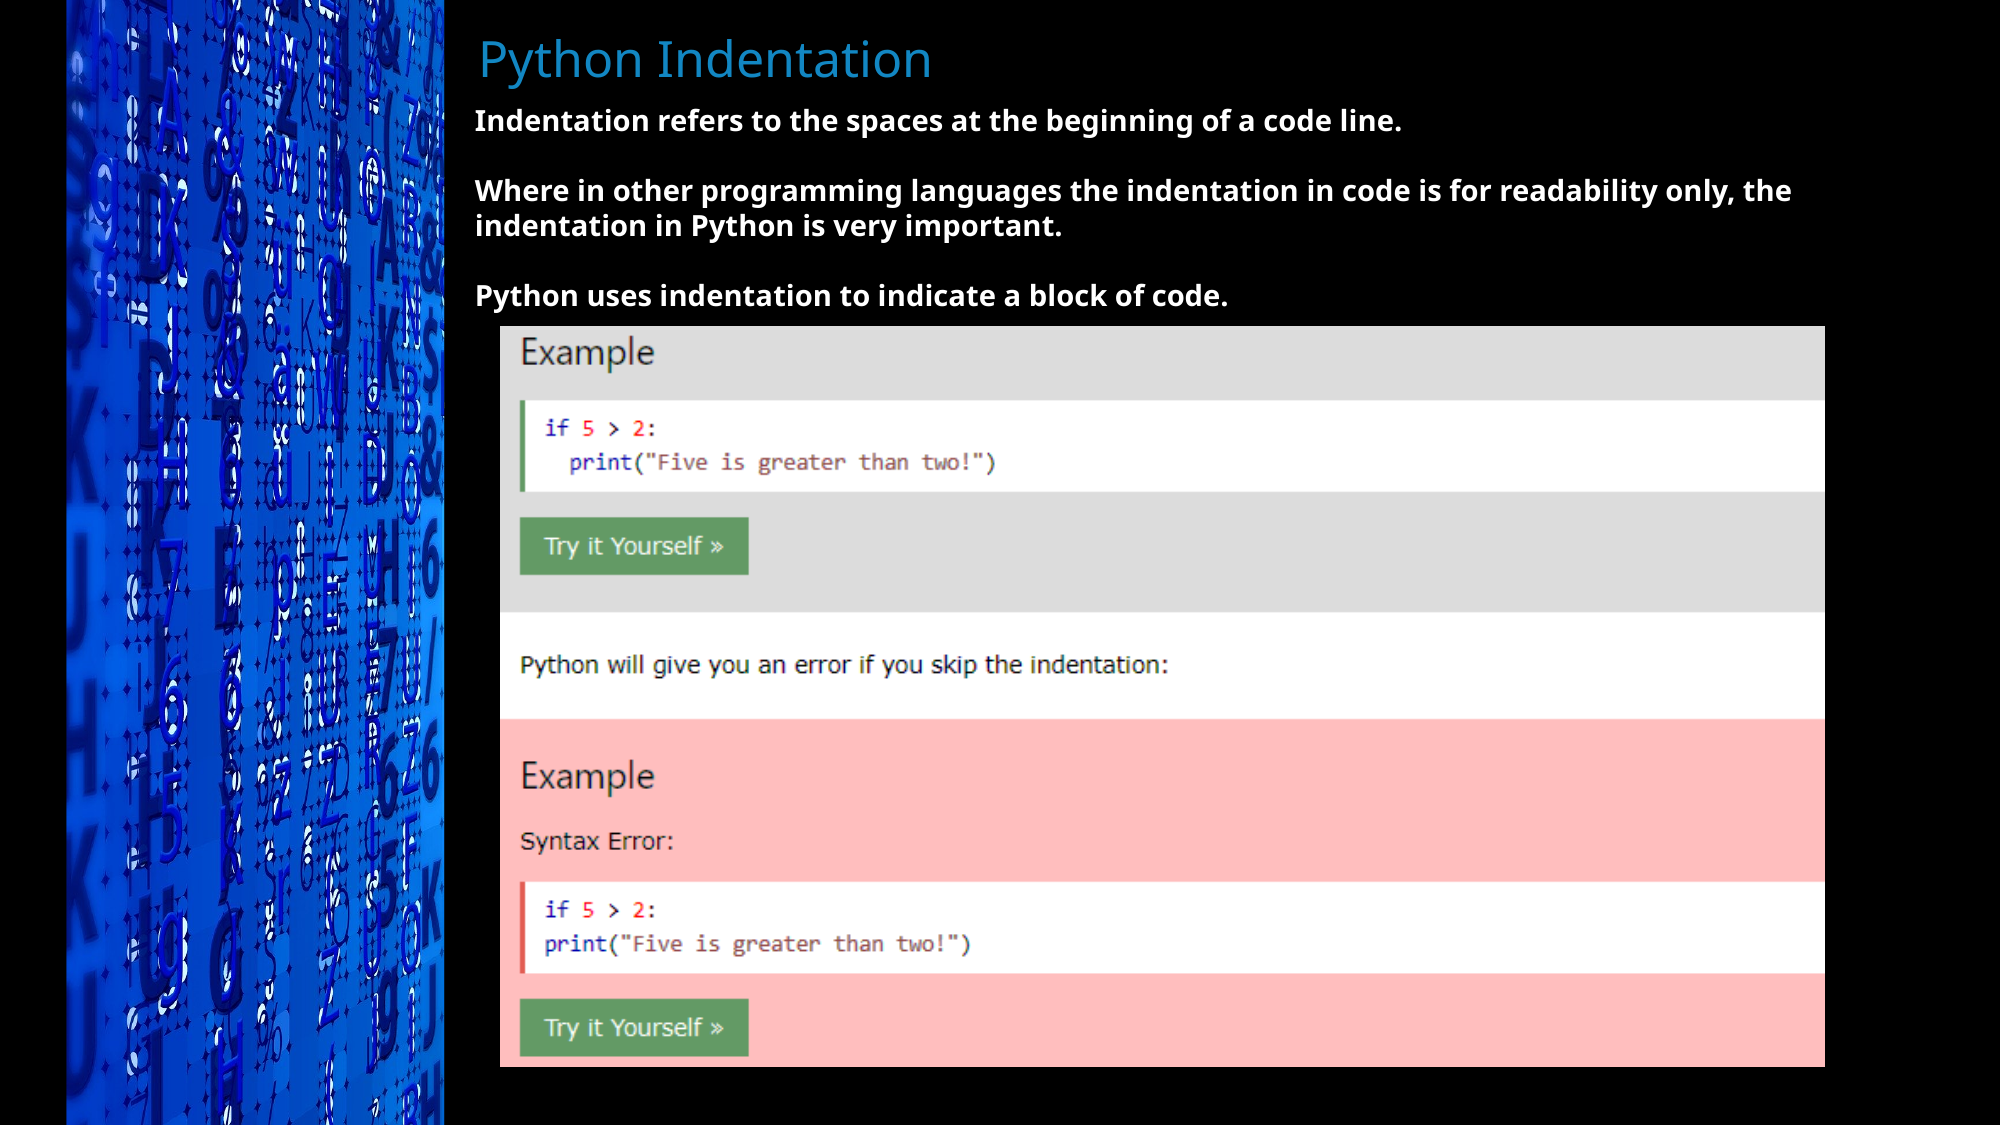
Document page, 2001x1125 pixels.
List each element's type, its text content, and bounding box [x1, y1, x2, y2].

picture [499, 326, 1826, 1068]
picture [66, 0, 445, 1125]
text_box Python Indentation [476, 24, 2000, 87]
text_box Indentation refers to the spaces at the beginning of a code line. Where in other programming languages the indentation in code is for readability only, the indentation in Python is very important. Python uses indentation to indicate a block of code. [474, 99, 1880, 312]
